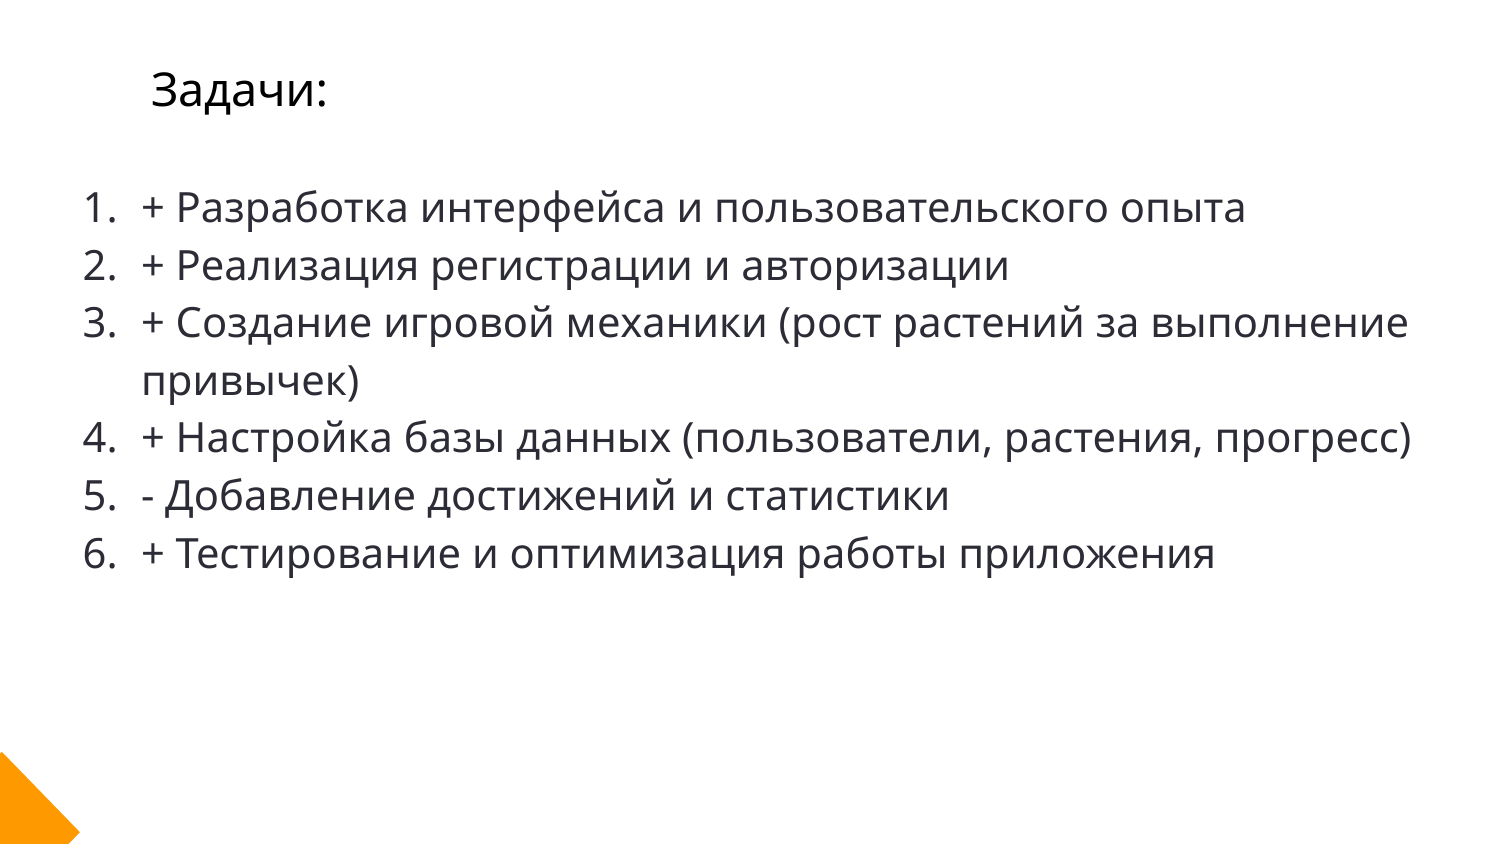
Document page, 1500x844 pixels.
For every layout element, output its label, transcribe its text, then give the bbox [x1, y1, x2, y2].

list + Разработка интерфейса и пользовательского опыта + Реализация регистрации и авторизации + Создание игровой механики (рост растений за выполнение привычек) + Настройка базы данных (пользователи, растения, прогресс) - Добавление достижений и статистики + Тестирование и оптимизация работы приложения [51, 158, 1449, 720]
text_box [0, 750, 82, 844]
title Задачи: [136, 41, 1500, 136]
